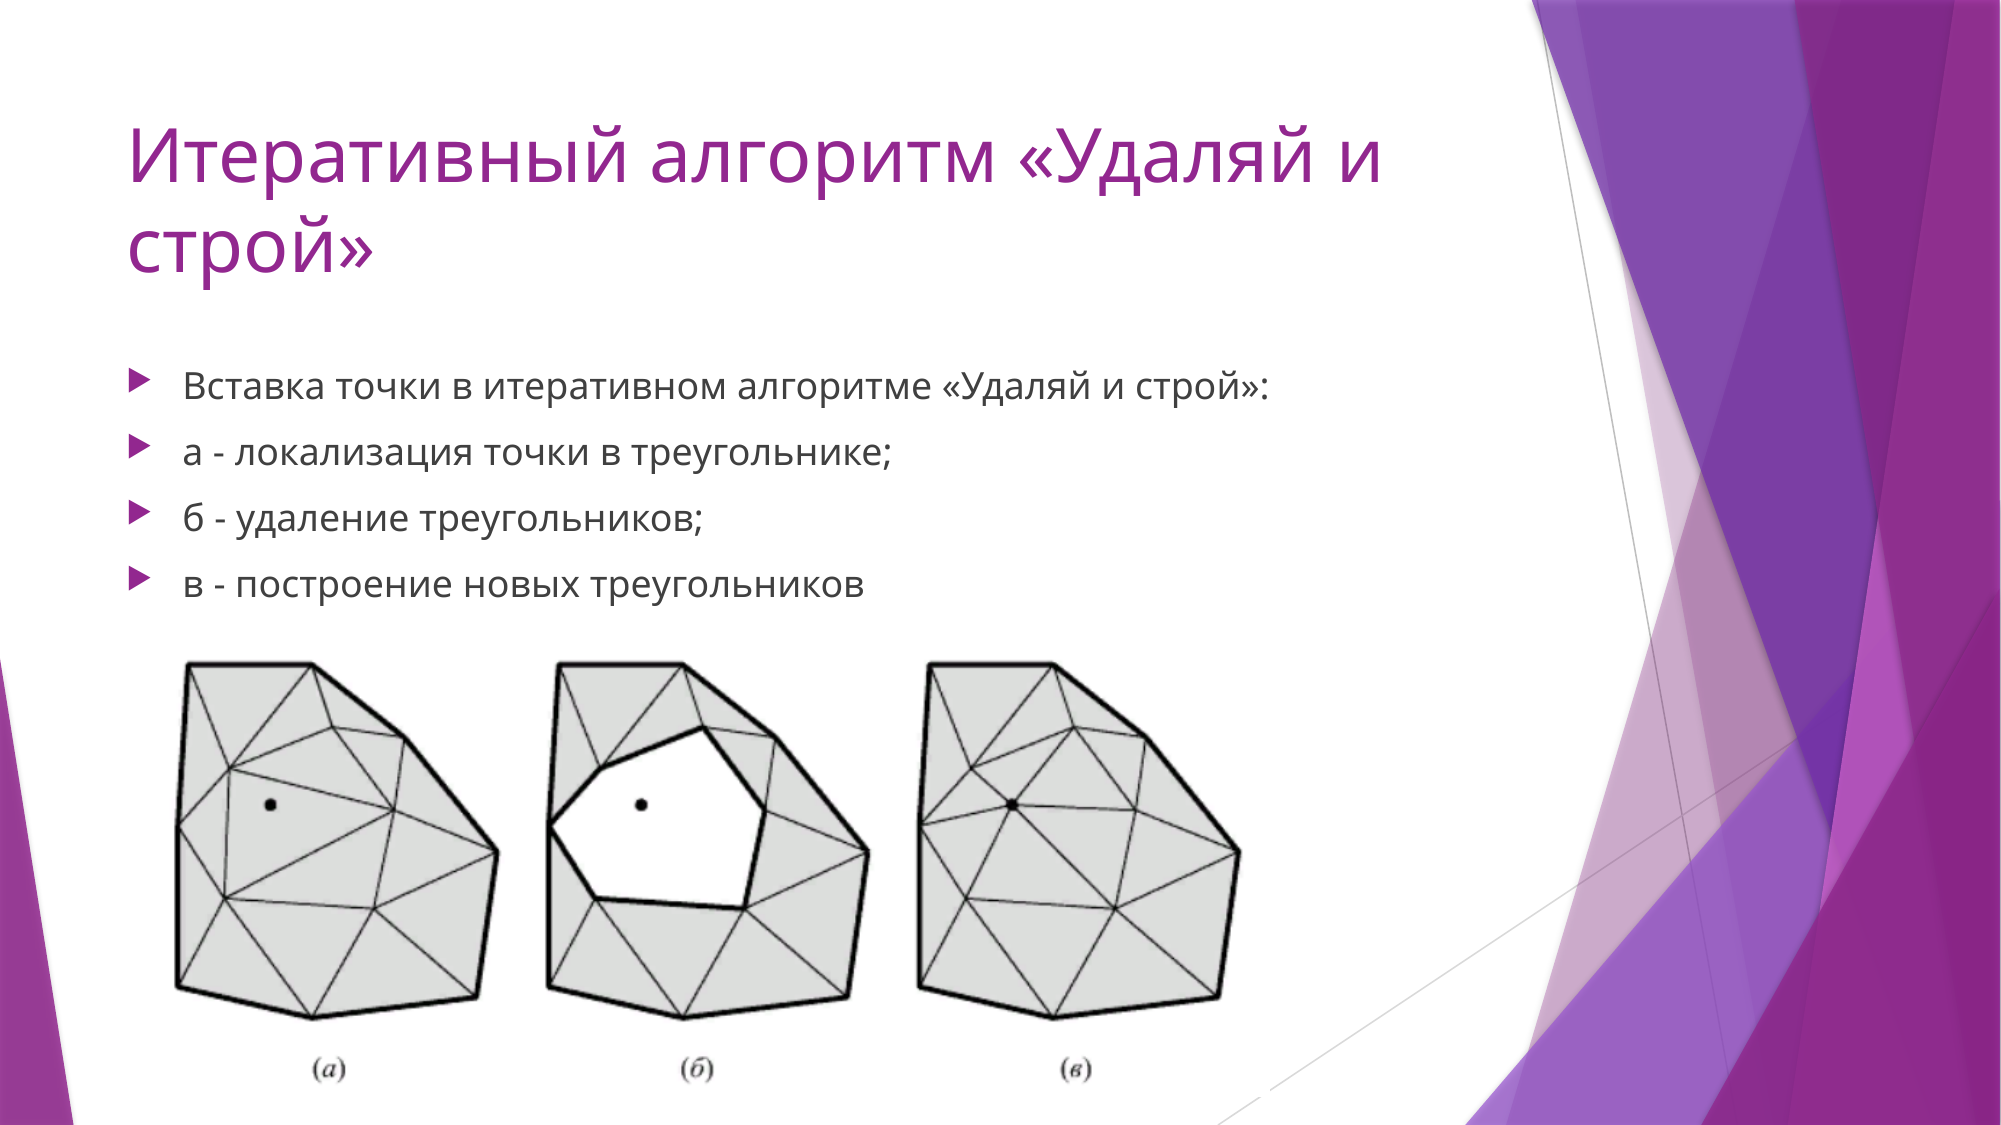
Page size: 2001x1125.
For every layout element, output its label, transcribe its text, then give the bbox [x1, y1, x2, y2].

title Итеративный алгоритм «Удаляй и строй» [111, 99, 1522, 317]
list Вставка точки в итеративном алгоритме «Удаляй и строй»: a - локализация точки в треугольнике; б - удаление треугольников; в - построение новых треугольников [111, 354, 1522, 992]
picture [157, 644, 1270, 1098]
